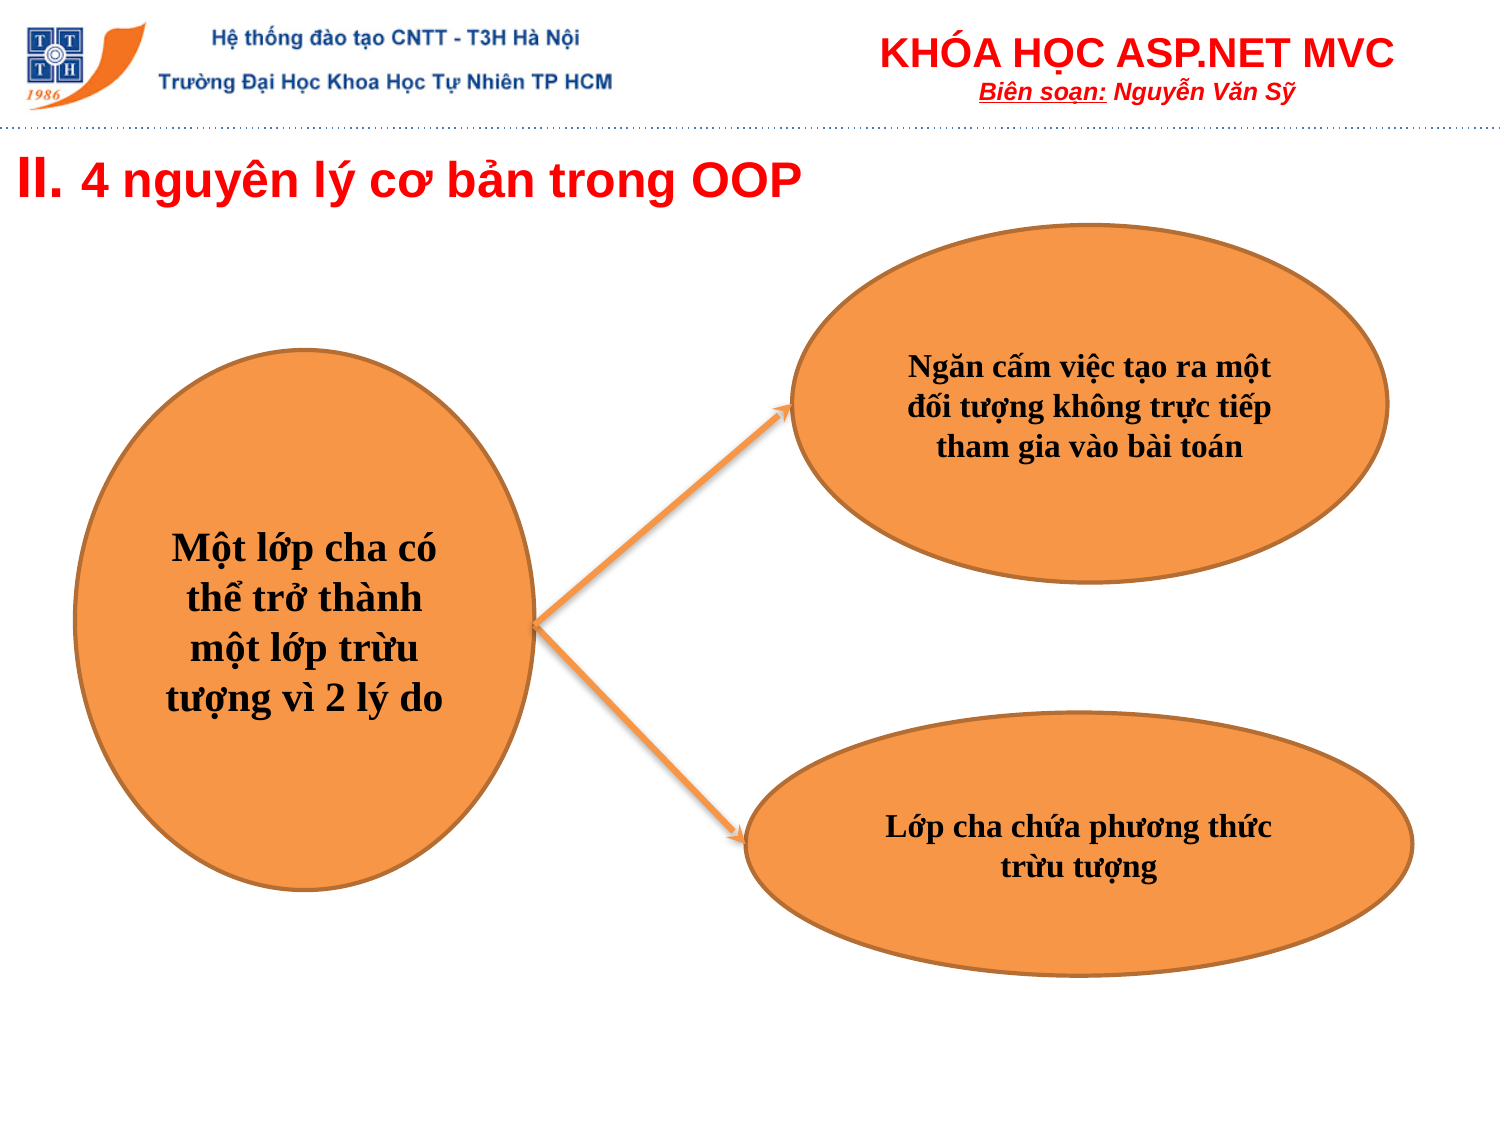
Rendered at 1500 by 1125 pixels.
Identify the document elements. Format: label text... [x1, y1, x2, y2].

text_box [534, 632, 746, 845]
text_box [50, 274, 1425, 1088]
text_box KHÓA HỌC ASP.NET MVC Biên soạn: Nguyễn Văn Sỹ [787, 2, 1488, 127]
text_box Một lớp cha có thể trở thành một lớp trừu tượng vì 2 lý do [74, 349, 529, 891]
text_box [534, 403, 793, 626]
picture [3, 1, 642, 127]
text_box Ngăn cấm việc tạo ra một đối tượng không trực tiếp tham gia vào bài toán [792, 224, 1388, 583]
text_box II. 4 nguyên lý cơ bản trong OOP [1, 134, 1500, 217]
text_box Lớp cha chứa phương thức trừu tượng [746, 712, 1413, 976]
